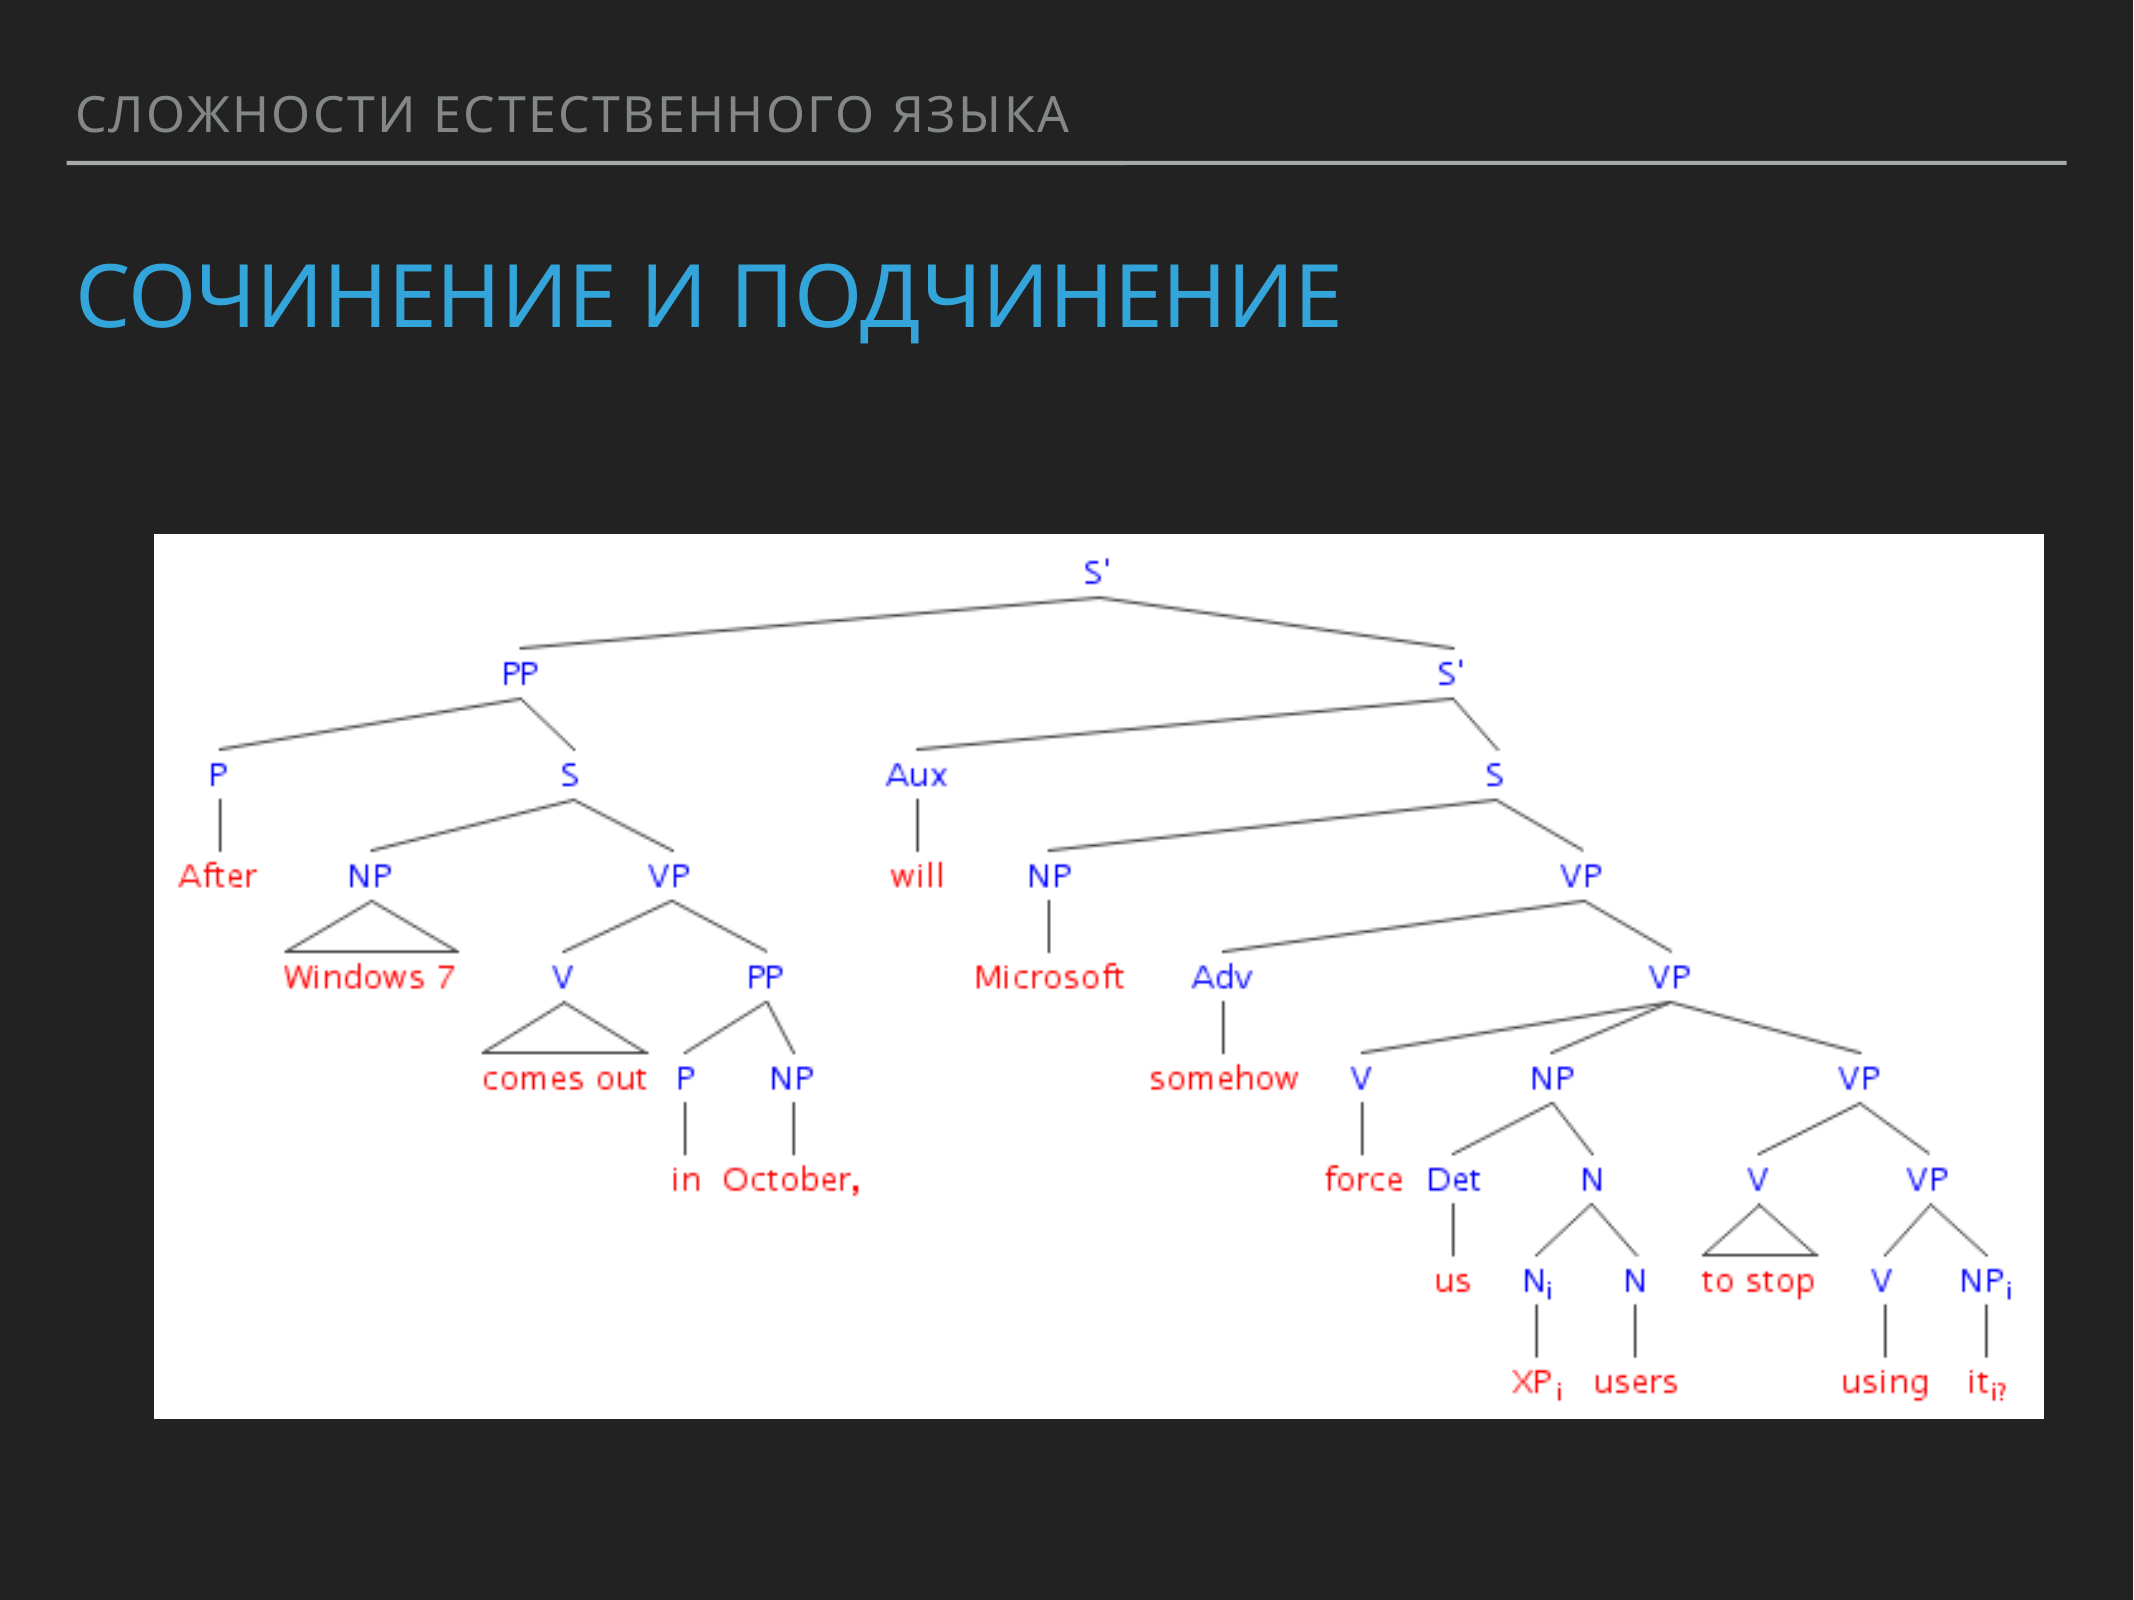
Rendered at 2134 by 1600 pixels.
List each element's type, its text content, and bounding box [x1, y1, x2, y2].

title СОЧИНЕНИЕ И ПОДЧИНЕНИЕ [66, 251, 2068, 372]
list СЛОЖНОСТИ ЕСТЕСТВЕННОГО ЯЗЫКА [66, 74, 1901, 151]
picture [154, 534, 2045, 1419]
